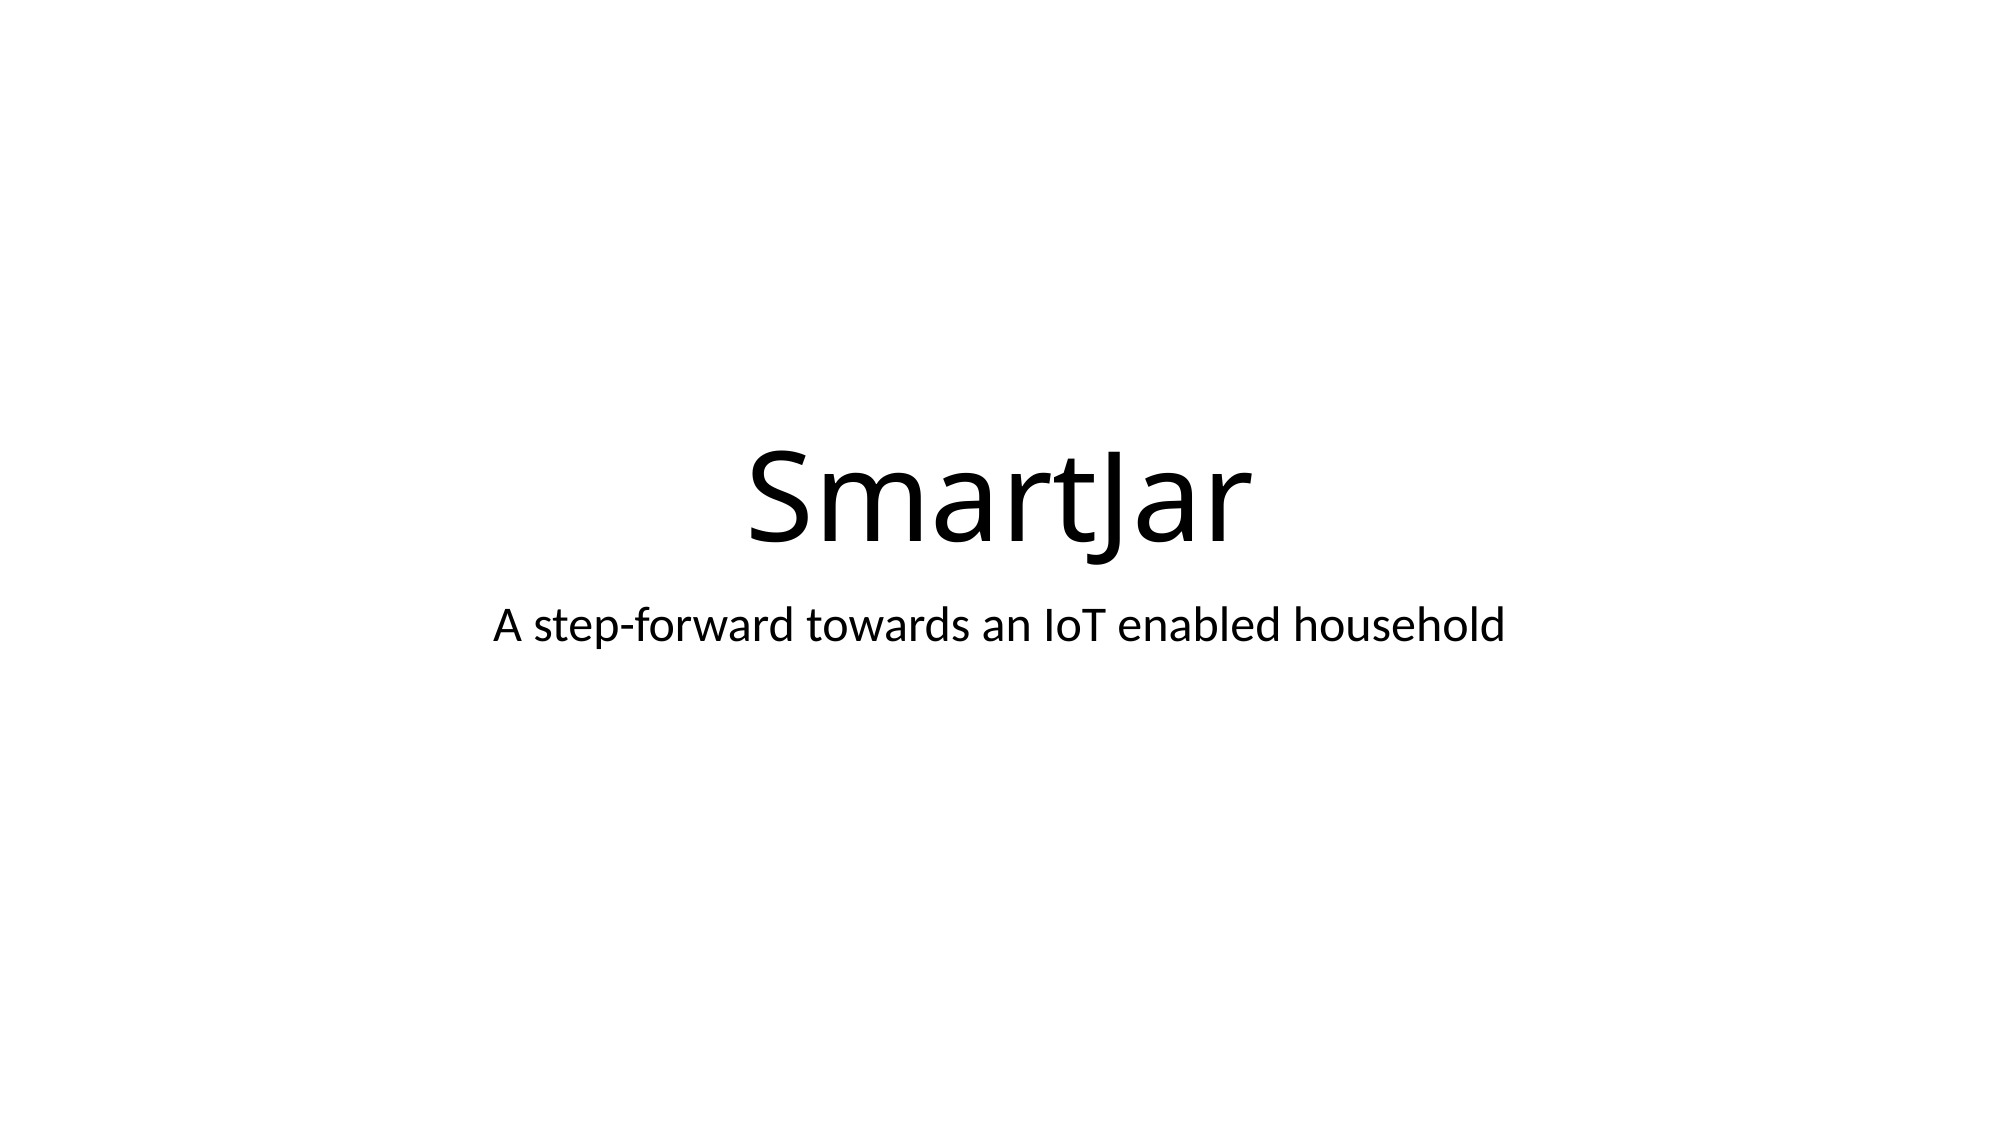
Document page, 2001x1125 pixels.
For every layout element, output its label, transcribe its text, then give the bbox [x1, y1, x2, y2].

title SmartJar [249, 184, 1750, 576]
subtitle A step-forward towards an IoT enabled household [249, 590, 1750, 863]
